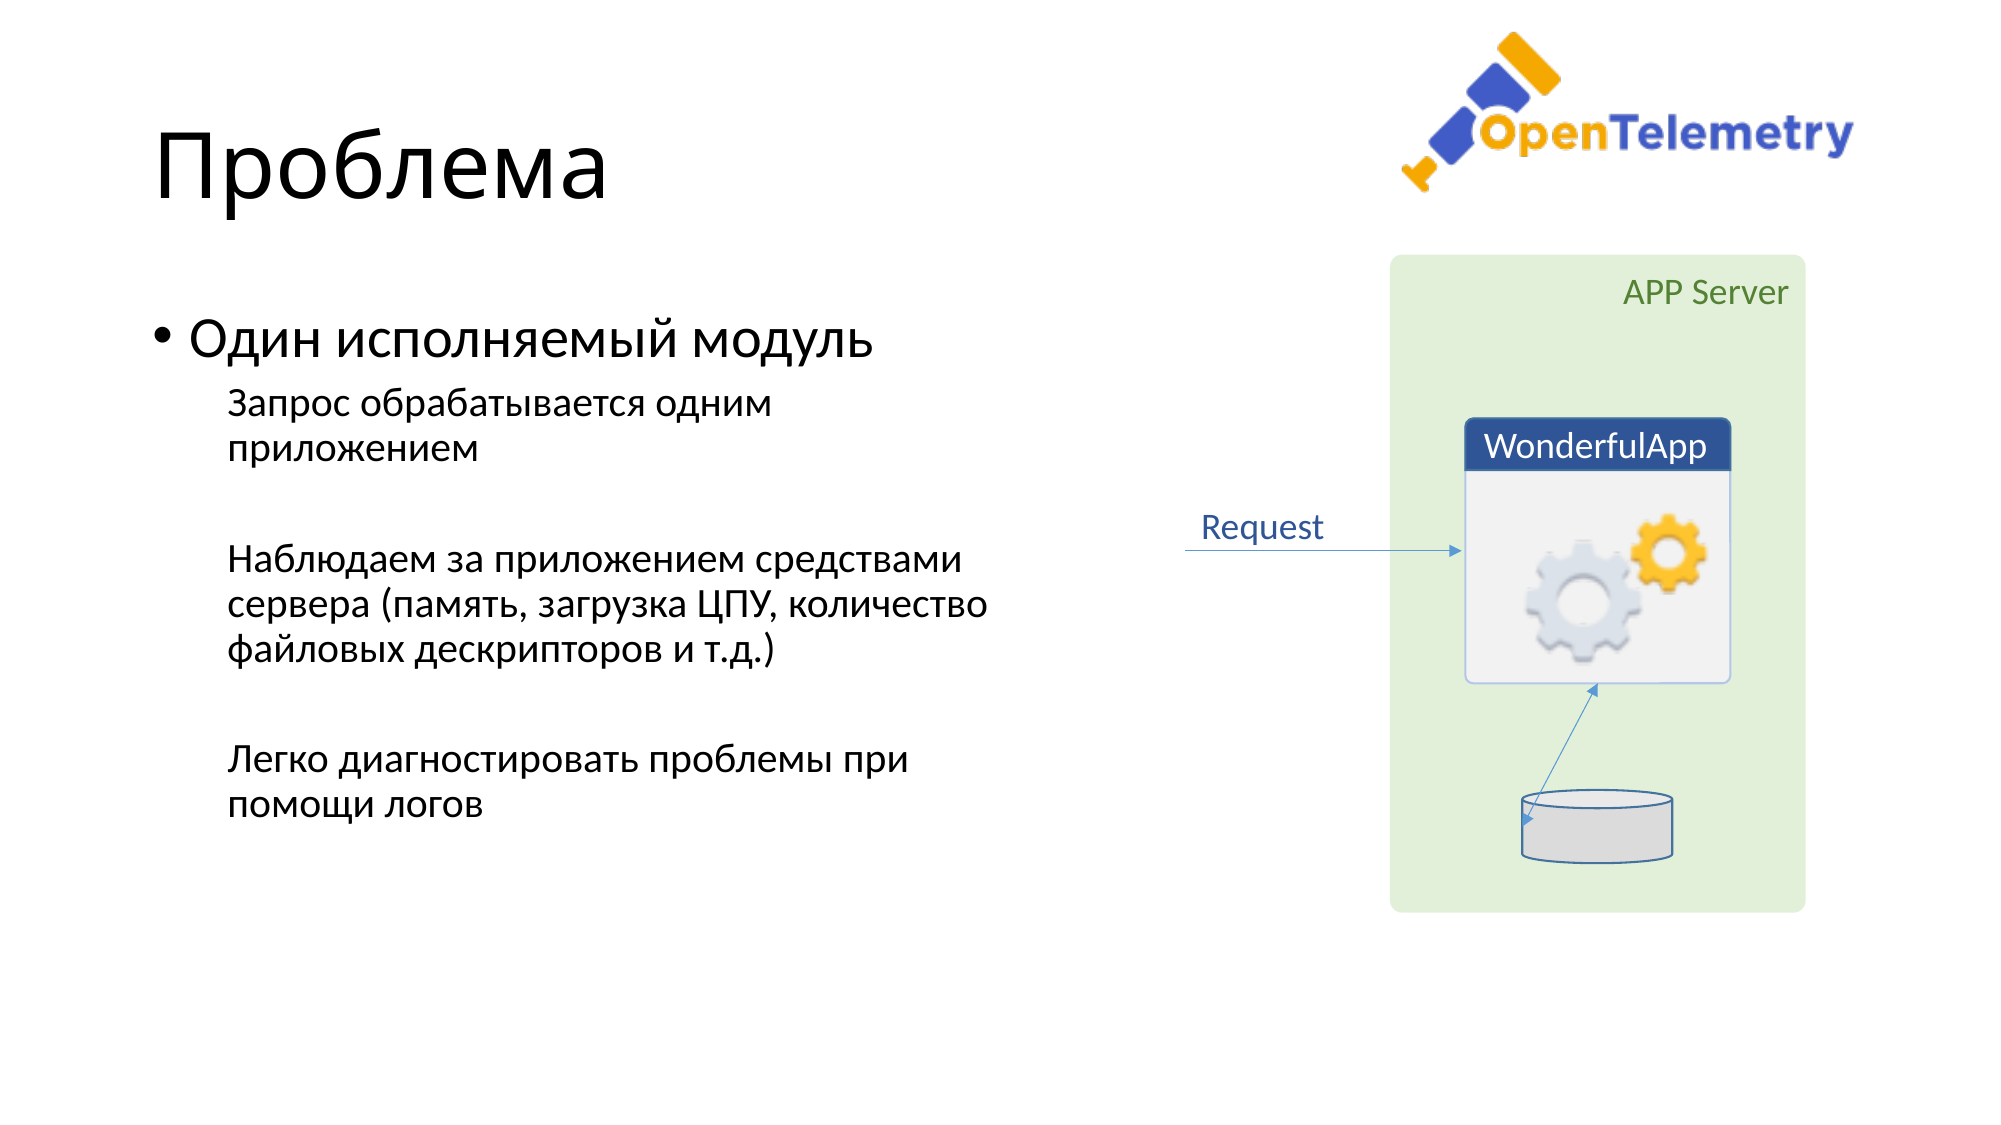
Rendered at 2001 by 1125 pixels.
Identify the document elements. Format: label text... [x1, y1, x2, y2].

title Проблема [137, 59, 1863, 278]
text_box [1723, 417, 1732, 472]
text_box Request [1186, 494, 1340, 550]
text_box APP Server [1608, 259, 1805, 320]
picture [1522, 494, 1712, 684]
text_box [1464, 472, 1732, 685]
text_box [1388, 253, 1807, 914]
text_box WonderfulApp [1469, 413, 1723, 474]
text_box [1521, 788, 1674, 865]
picture [1393, 23, 1863, 201]
list Один исполняемый модуль Запрос обрабатывается одним приложением Наблюдаем за приложением средствами сервера (память, загрузка ЦПУ, количество файловых дескрипторов и т.д.) Легко диагностировать проблемы при помощи логов [137, 299, 1012, 1014]
text_box [1464, 418, 1469, 472]
